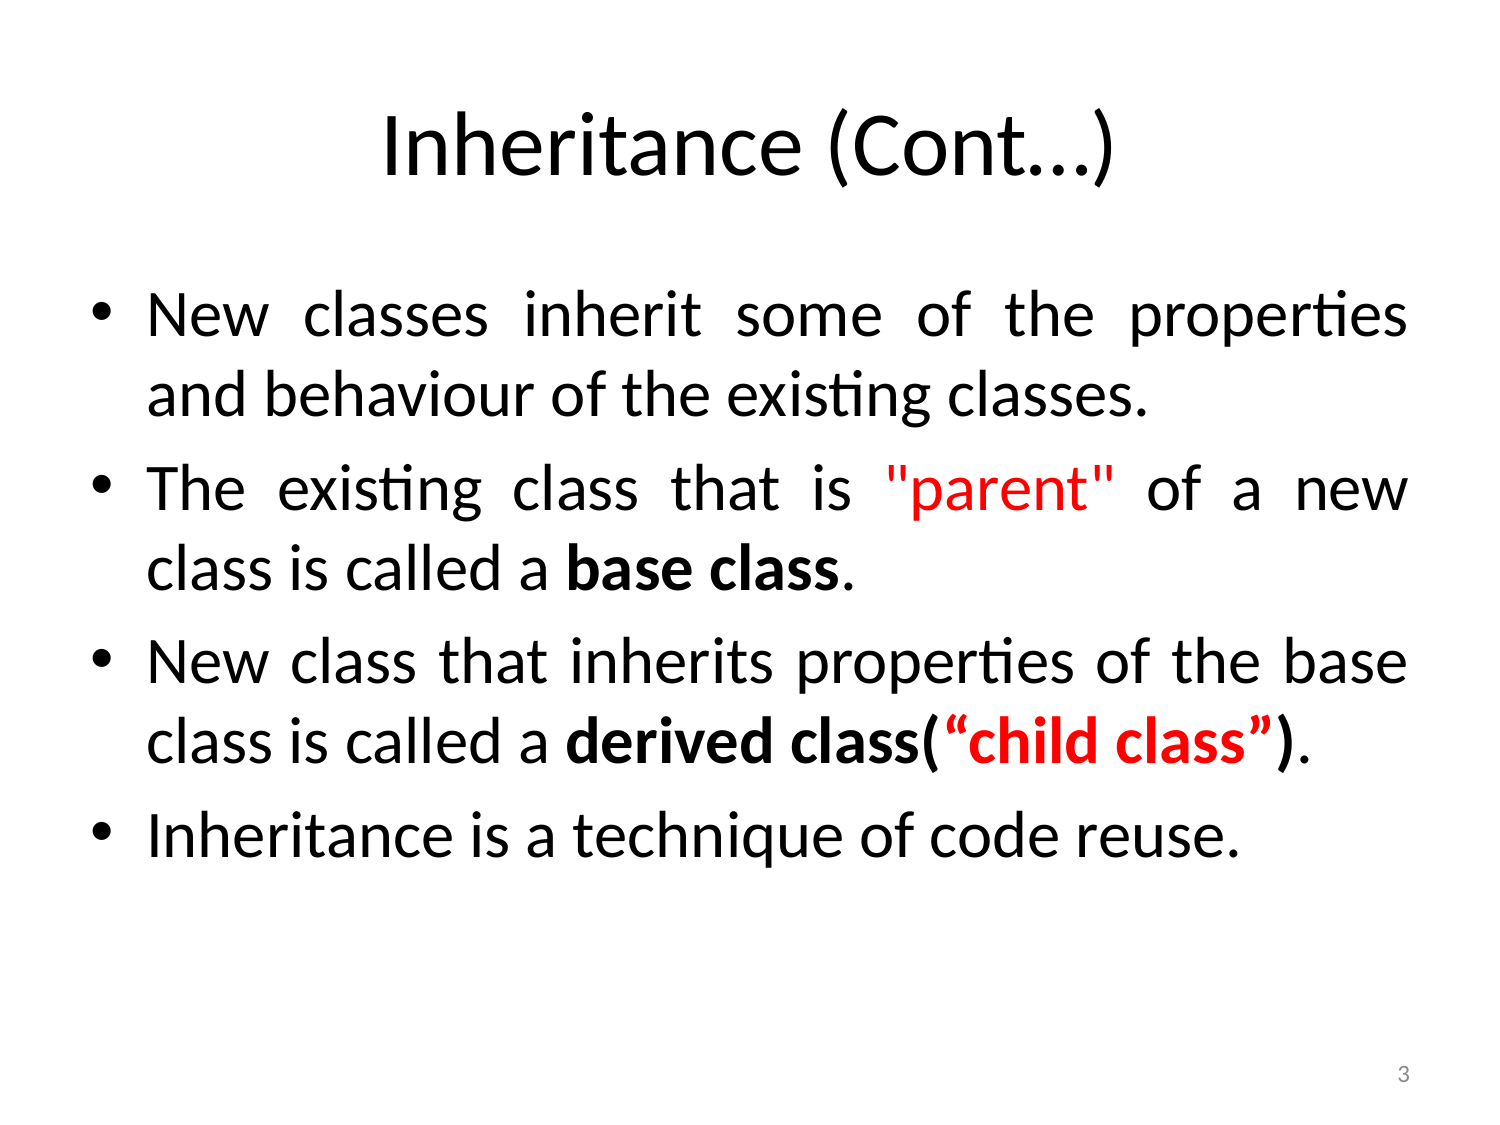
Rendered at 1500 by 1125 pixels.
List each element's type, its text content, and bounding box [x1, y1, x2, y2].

list New classes inherit some of the properties and behaviour of the existing classes. The existing class that is "parent" of a new class is called a base class. New class that inherits properties of the base class is called a derived class(“child class”). Inheritance is a technique of code reuse. [75, 262, 1425, 1005]
title Inheritance (Cont…) [75, 45, 1425, 233]
slide_number 3 [1074, 1042, 1425, 1103]
